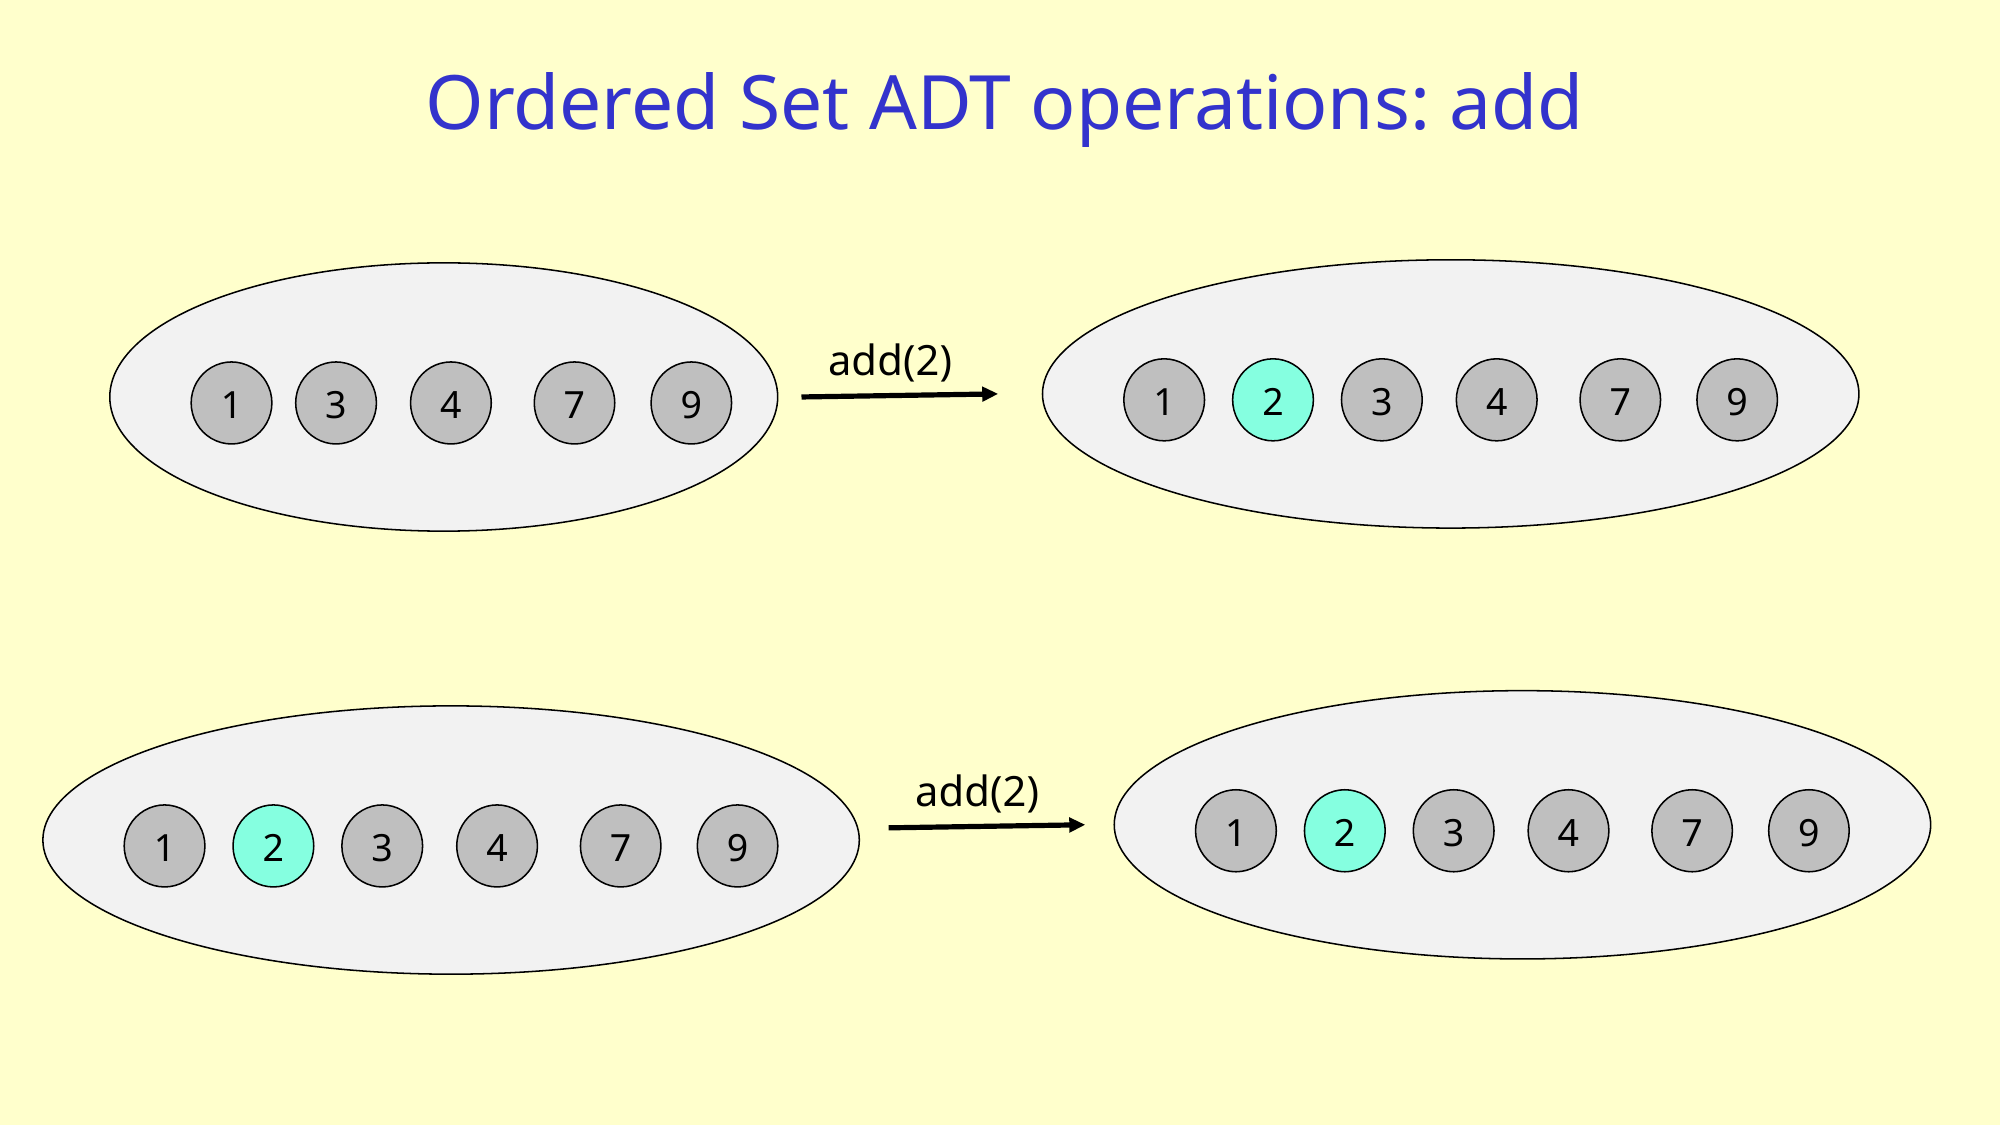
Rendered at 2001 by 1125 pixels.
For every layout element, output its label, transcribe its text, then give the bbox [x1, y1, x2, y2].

text_box 1 [124, 804, 205, 887]
text_box 4 [1456, 358, 1538, 441]
text_box 9 [651, 361, 732, 444]
text_box 3 [341, 804, 423, 887]
text_box 7 [1651, 789, 1733, 872]
text_box [1042, 259, 1859, 529]
text_box 4 [410, 361, 492, 444]
text_box 9 [1696, 358, 1778, 441]
text_box 7 [534, 361, 615, 444]
text_box add(2) [813, 326, 986, 392]
text_box 7 [1580, 358, 1661, 441]
text_box 1 [191, 361, 272, 444]
text_box 3 [295, 361, 377, 444]
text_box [888, 824, 1086, 829]
text_box 4 [456, 804, 538, 887]
text_box 2 [1304, 789, 1386, 872]
text_box 4 [1528, 789, 1609, 872]
text_box 9 [697, 804, 778, 887]
text_box 7 [580, 804, 661, 887]
text_box 2 [233, 804, 314, 887]
text_box 9 [1768, 789, 1850, 872]
text_box [1114, 690, 1931, 959]
text_box add(2) [900, 757, 1073, 822]
text_box [42, 705, 860, 975]
text_box [109, 262, 778, 532]
text_box 3 [1341, 358, 1423, 441]
title Ordered Set ADT operations: add [289, 39, 1721, 161]
text_box 3 [1413, 789, 1495, 872]
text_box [801, 393, 999, 398]
text_box 2 [1232, 358, 1314, 441]
text_box 1 [1195, 789, 1277, 872]
text_box 1 [1123, 358, 1205, 441]
